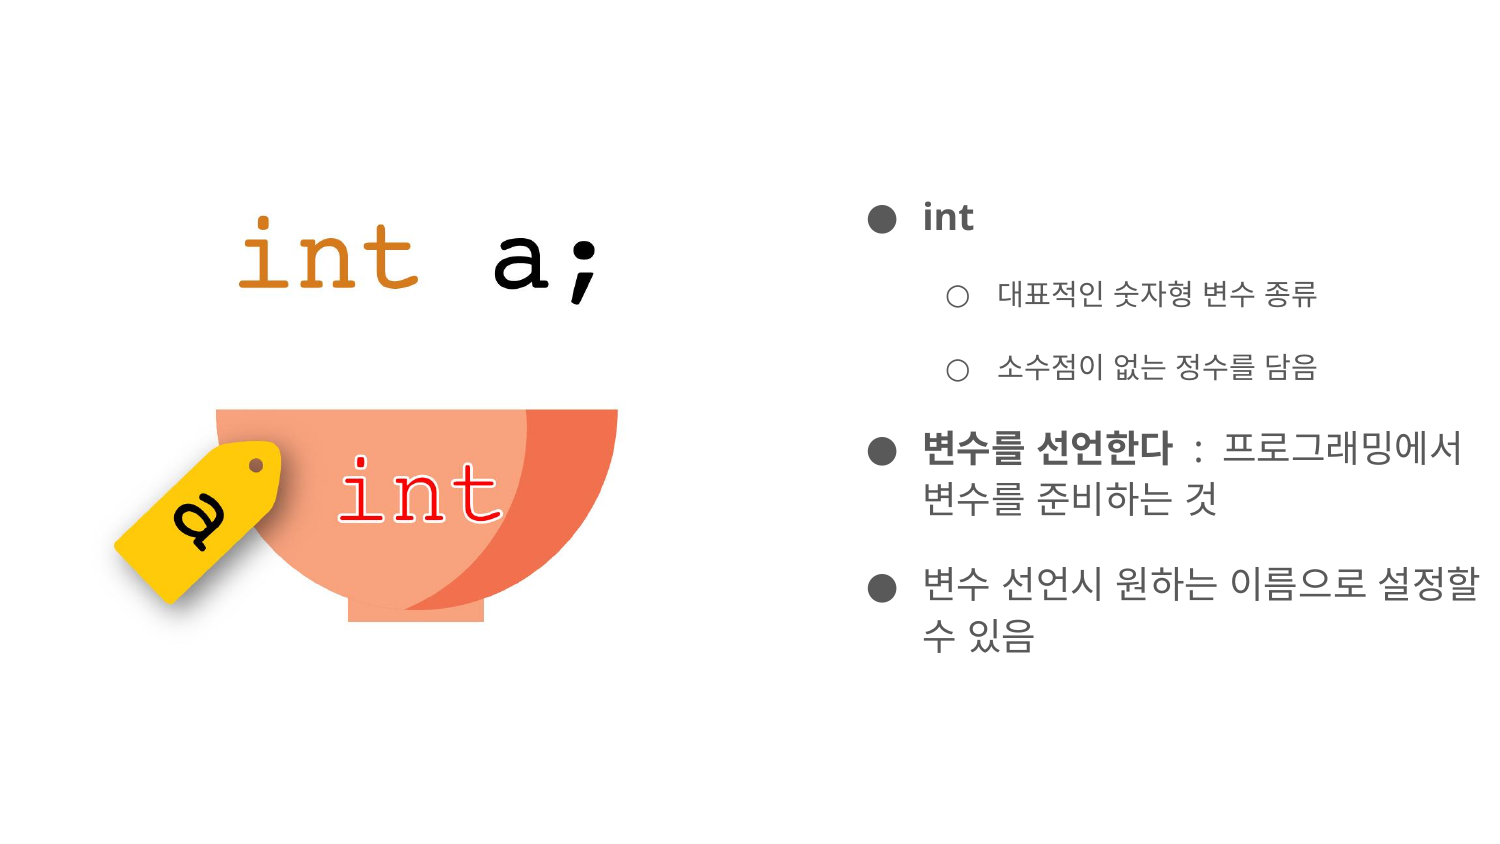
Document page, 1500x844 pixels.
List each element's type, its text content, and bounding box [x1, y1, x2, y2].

list int 대표적인 숫자형 변수 종류 소수점이 없는 정수를 담음 변수를 선언한다 : 프로그래밍에서 변수를 준비하는 것 변수 선언시 원하는 이름으로 설정할 수 있음 [832, 0, 1500, 844]
picture [0, 161, 833, 683]
